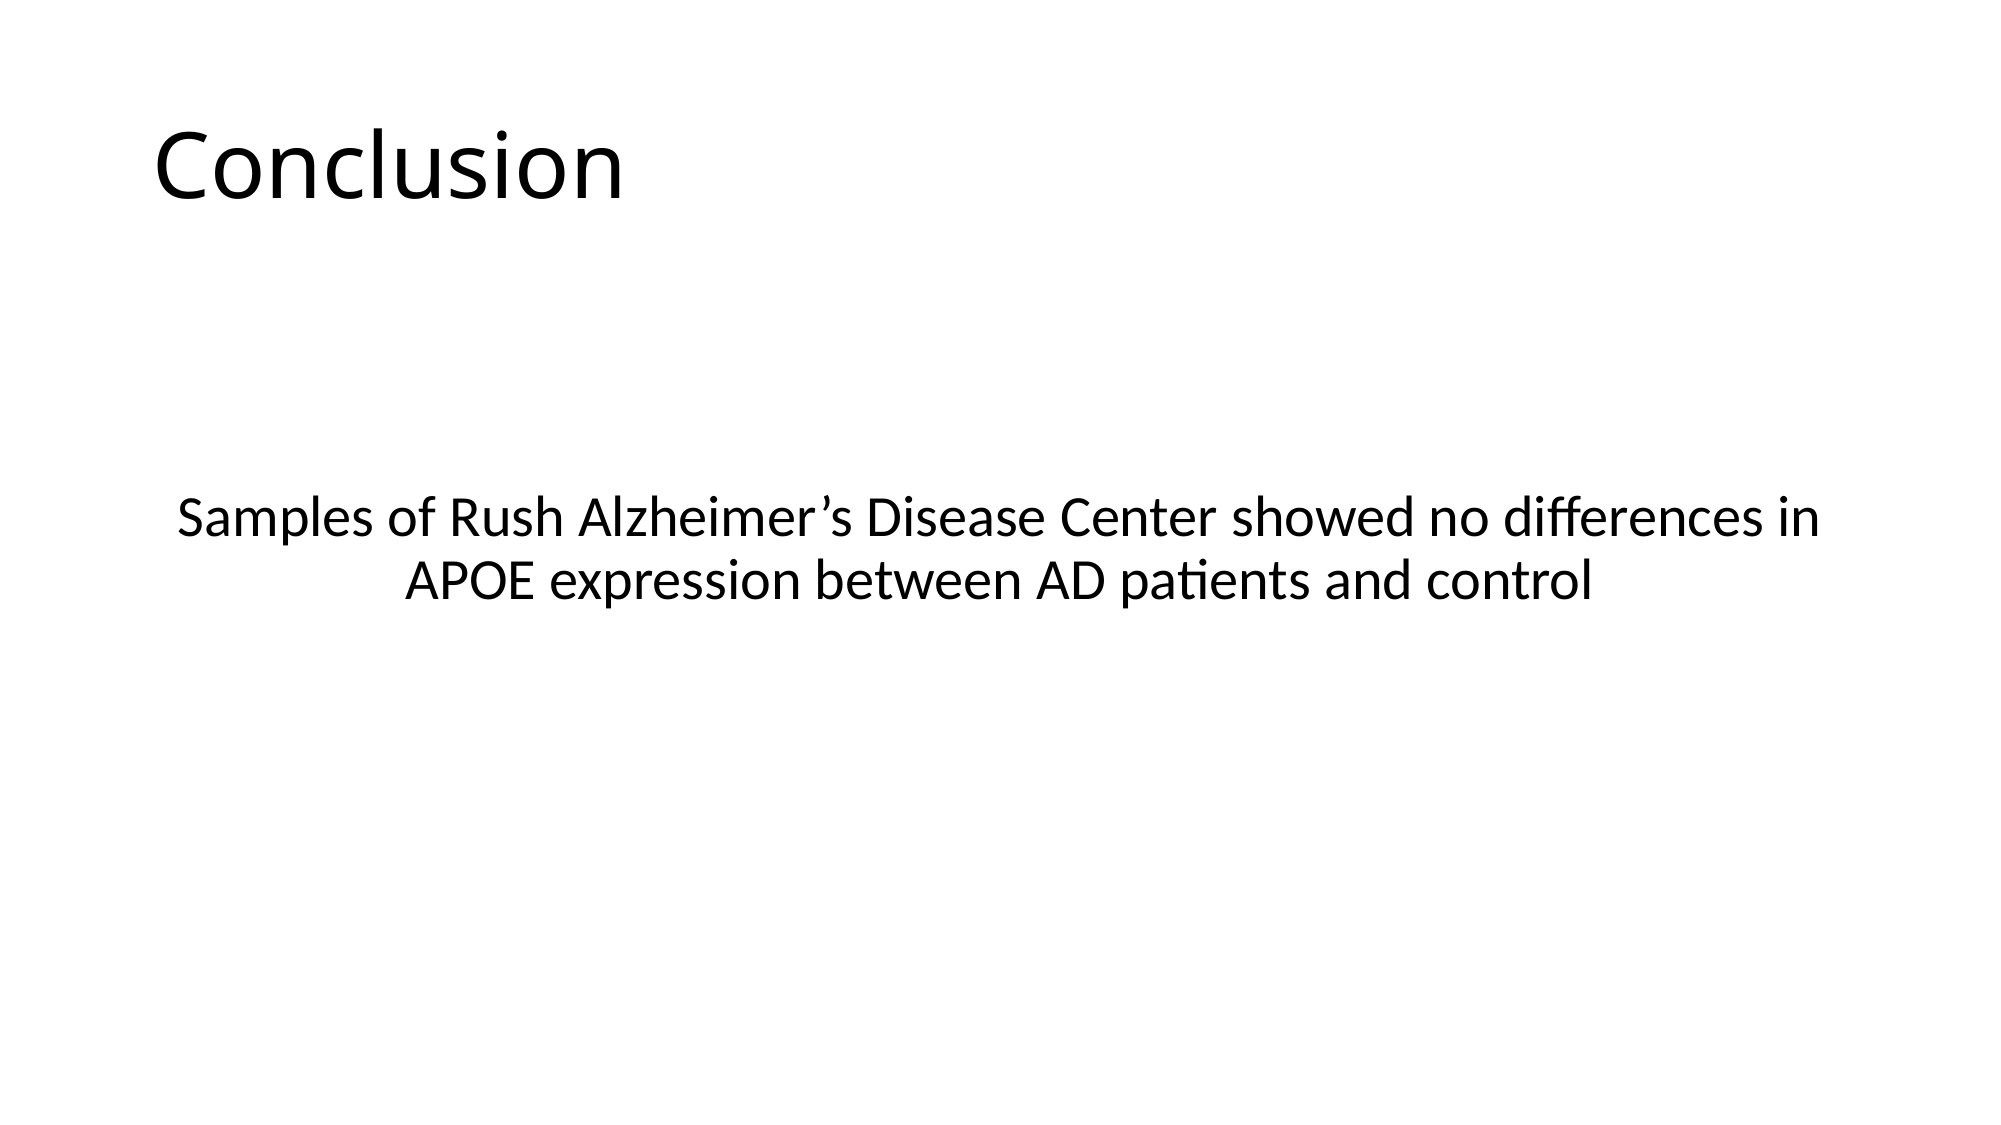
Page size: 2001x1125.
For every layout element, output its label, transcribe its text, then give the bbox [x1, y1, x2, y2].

title Conclusion [137, 59, 1863, 278]
list Samples of Rush Alzheimer’s Disease Center showed no differences in APOE expression between AD patients and control [137, 478, 1863, 647]
